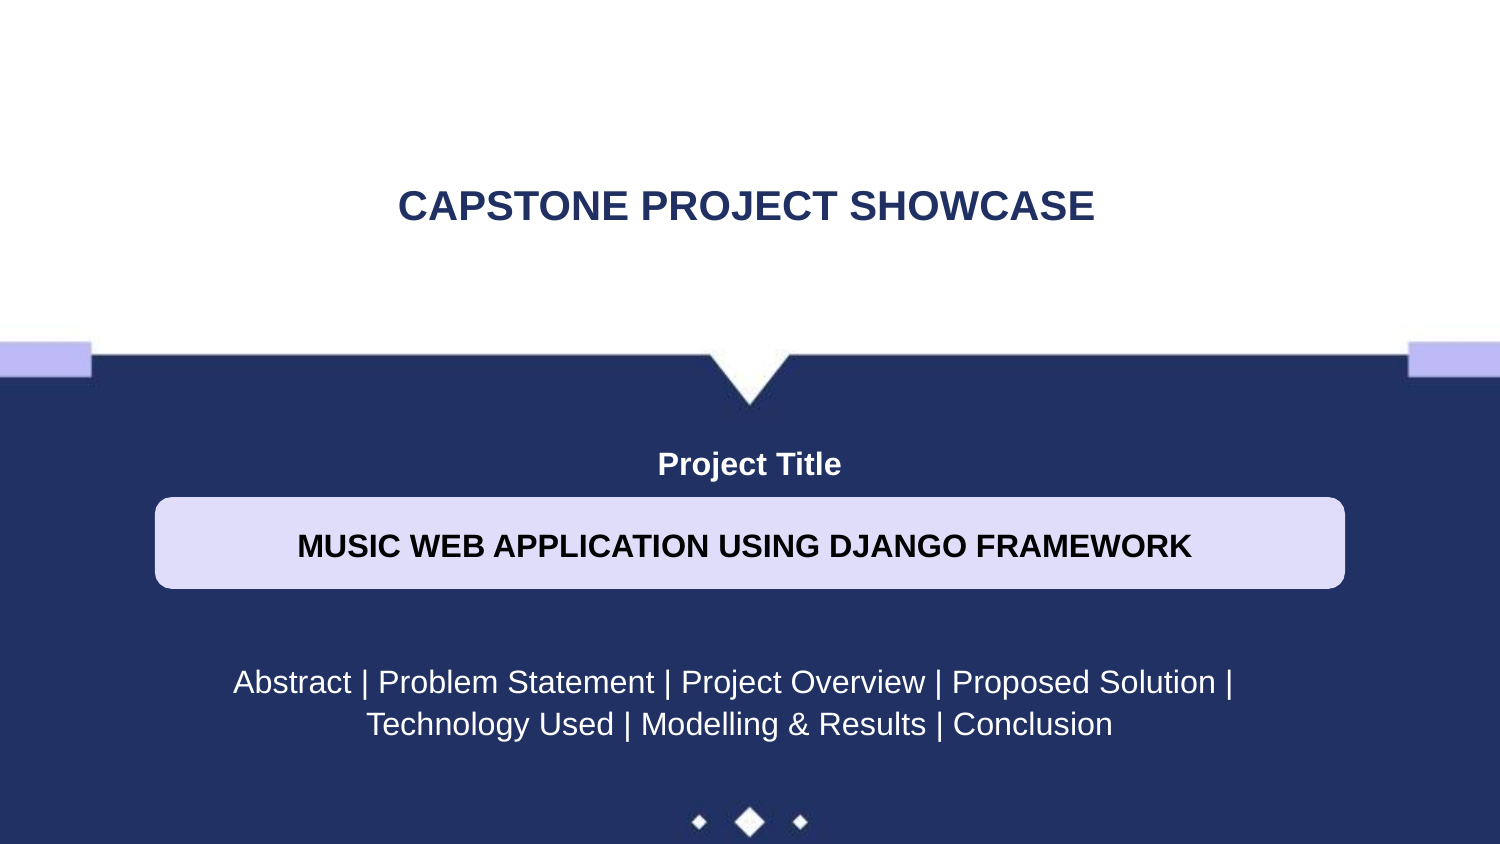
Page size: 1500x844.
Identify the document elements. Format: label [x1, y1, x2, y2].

picture [0, 0, 1500, 844]
text_box [156, 498, 1344, 587]
